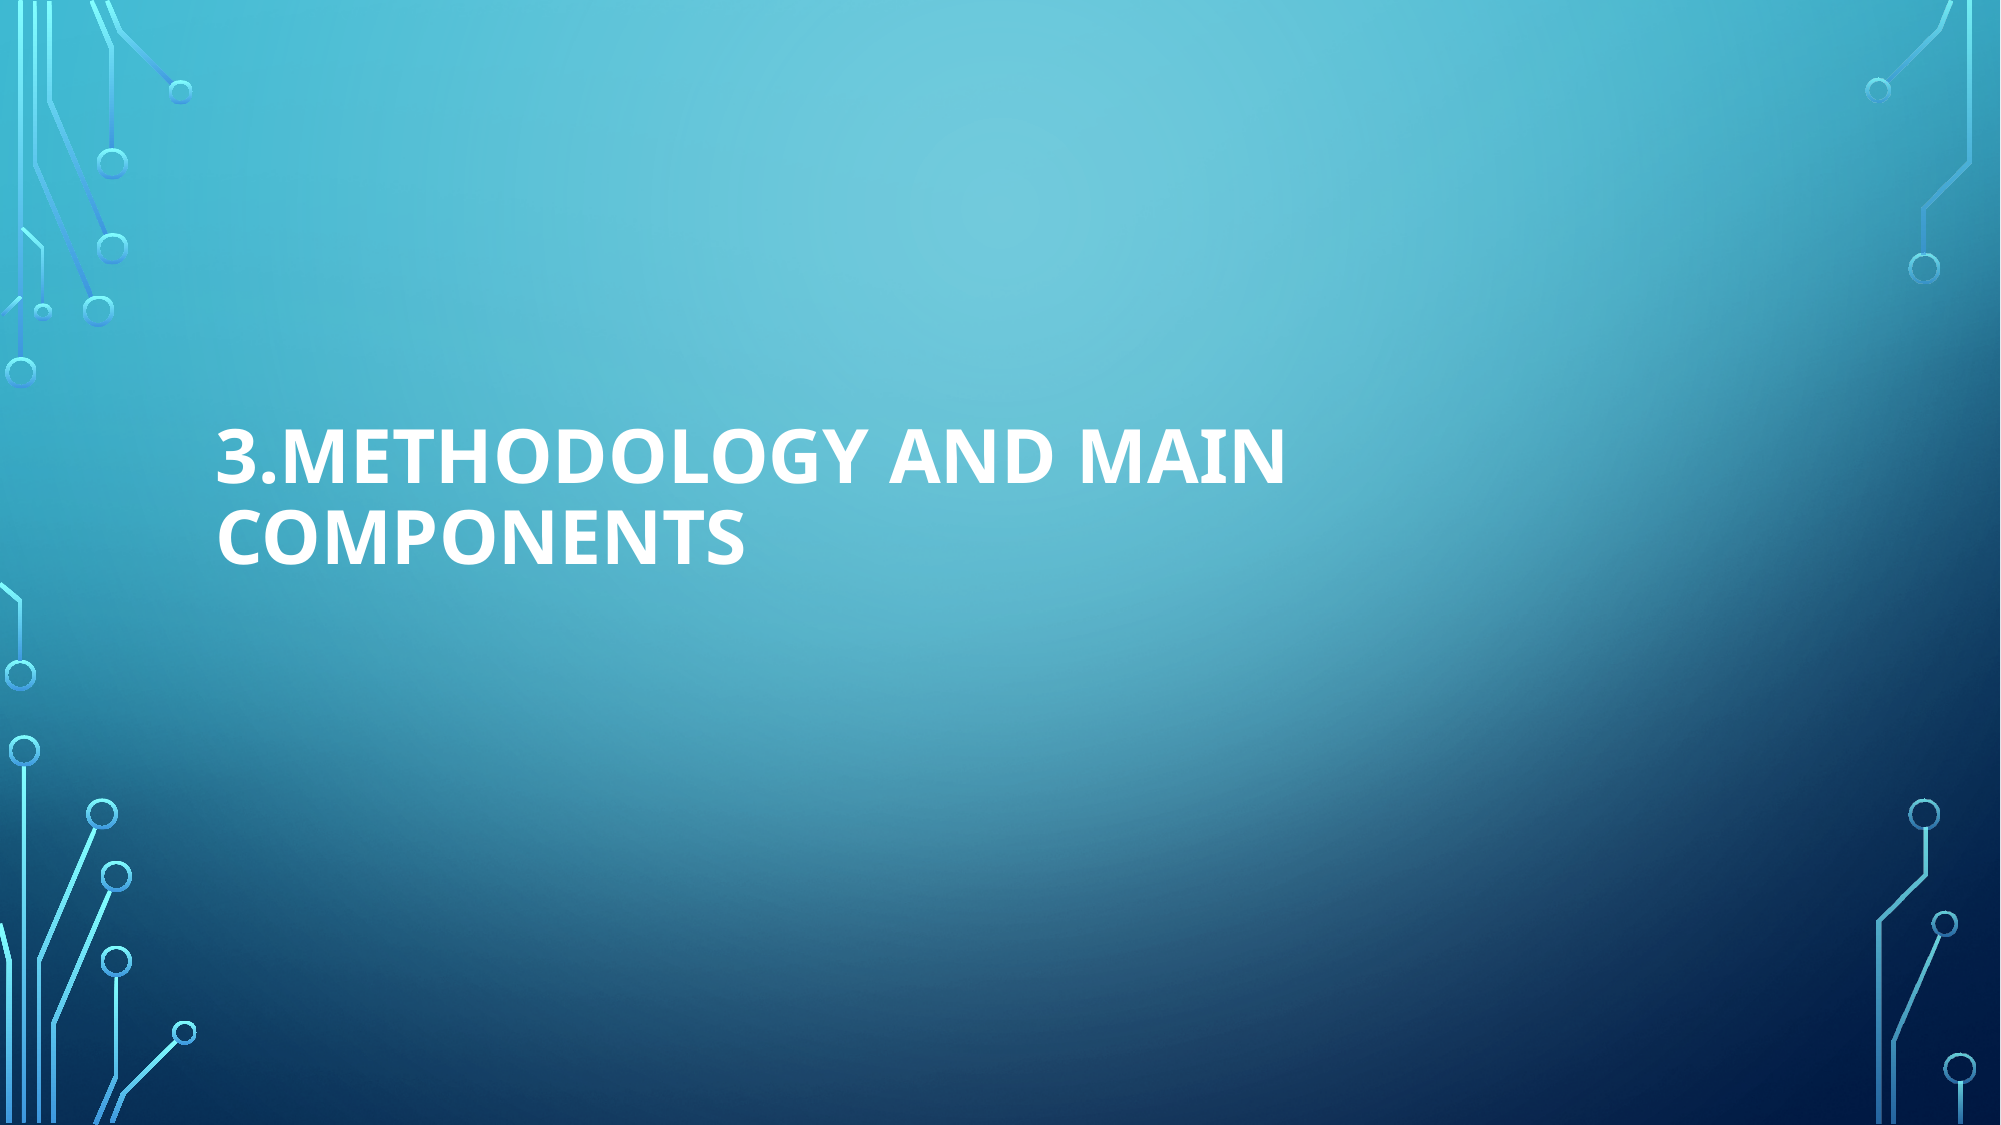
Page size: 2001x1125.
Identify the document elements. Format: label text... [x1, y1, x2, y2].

title 3.Methodology and Main Components [200, 423, 1826, 667]
